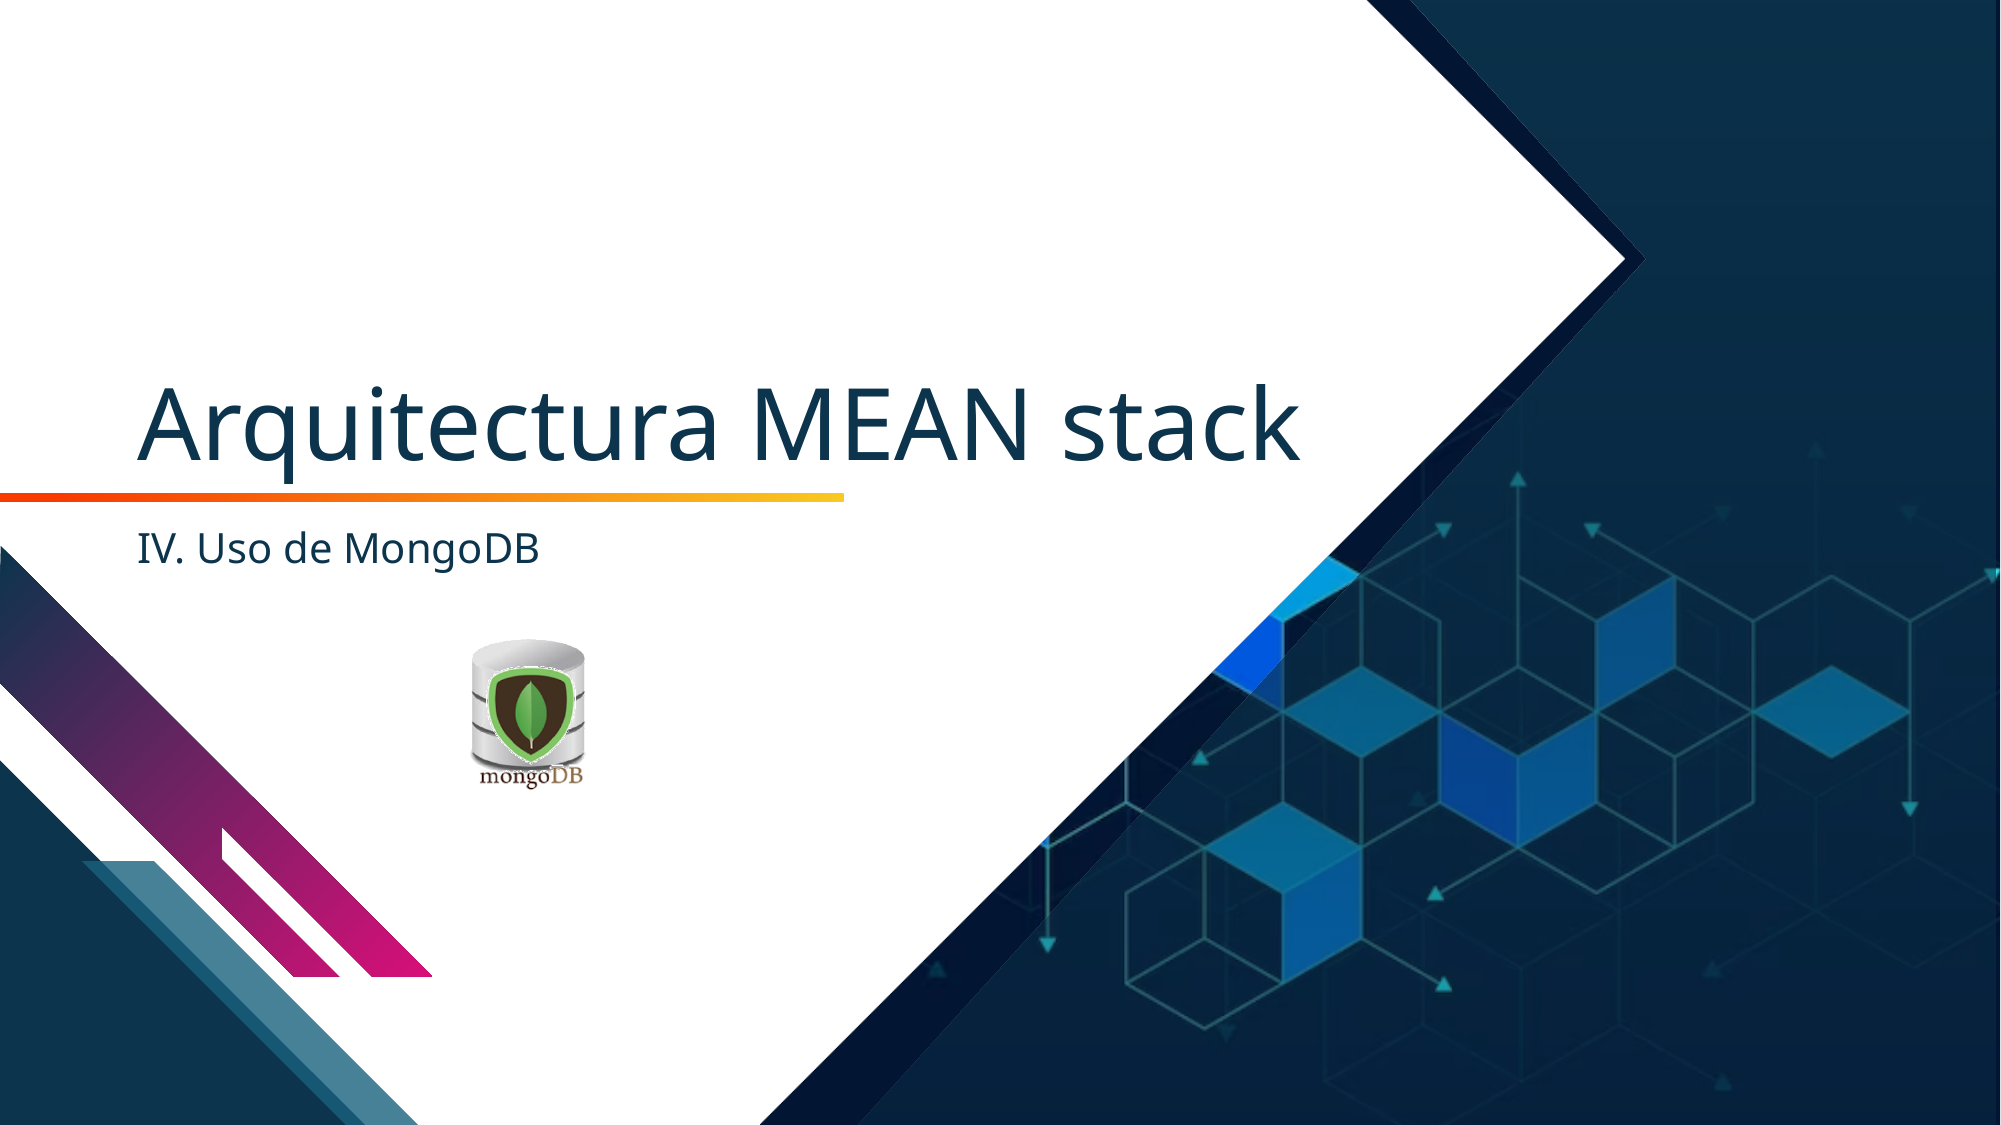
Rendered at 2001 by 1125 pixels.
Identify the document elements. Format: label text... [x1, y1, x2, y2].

subtitle IV. Uso de MongoDB [137, 527, 1325, 693]
text_box [0, 493, 845, 502]
picture [456, 639, 596, 791]
picture [760, 0, 2001, 1125]
title Arquitectura MEAN stack [137, 120, 1325, 483]
